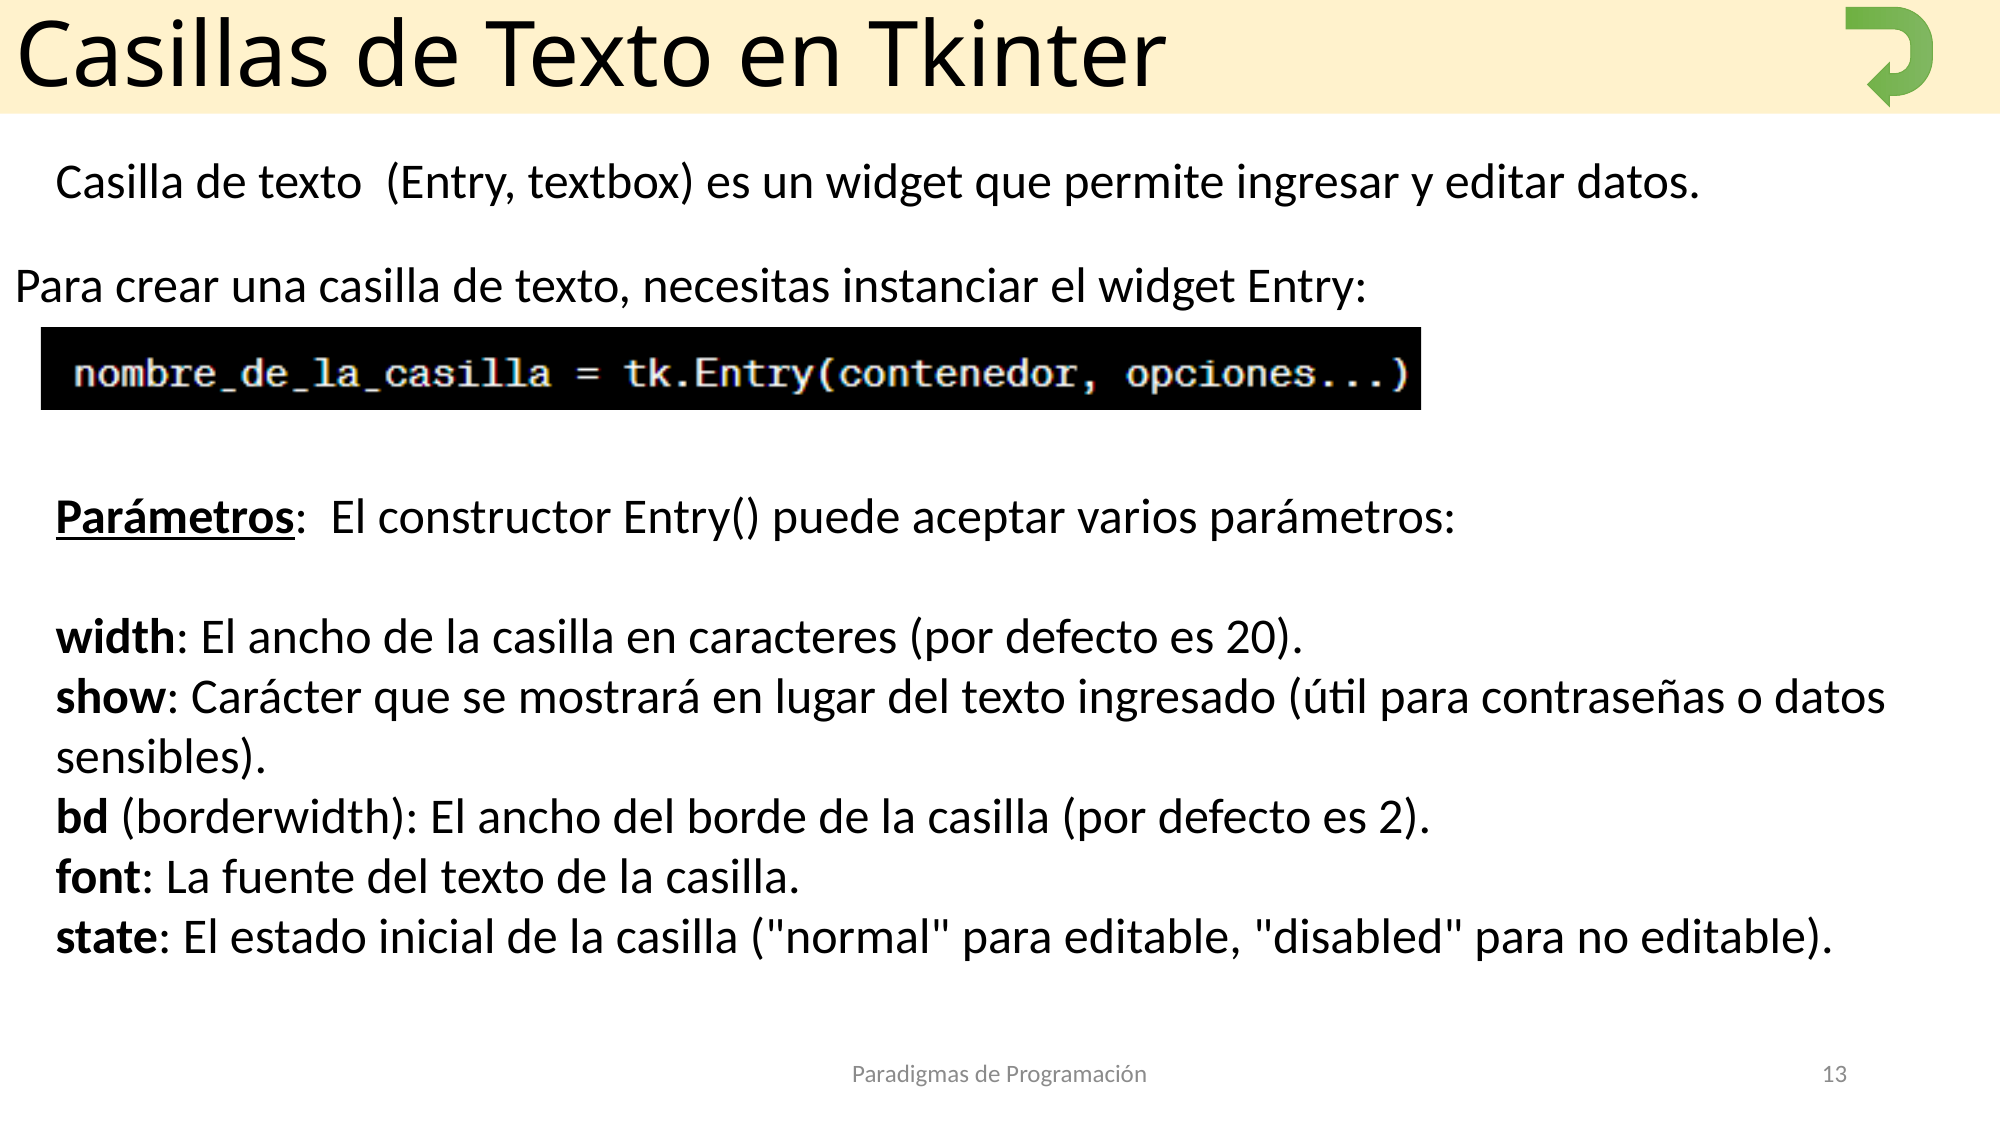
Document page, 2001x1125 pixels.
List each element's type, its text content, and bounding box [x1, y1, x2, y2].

text_box Casilla de texto (Entry, textbox) es un widget que permite ingresar y editar datos. [40, 141, 1916, 216]
footer Paradigmas de Programación [662, 1042, 1338, 1103]
text_box Parámetros: El constructor Entry() puede aceptar varios parámetros: width: El ancho de la casilla en caracteres (por defecto es 20). show: Carácter que se mostrará en lugar del texto ingresado (útil para contraseñas o datos sensibles). bd (borderwidth): El ancho del borde de la casilla (por defecto es 2). font: La fuente del texto de la casilla. state: El estado inicial de la casilla ("normal" para editable, "disabled" para no editable). [40, 476, 1908, 971]
text_box Para crear una casilla de texto, necesitas instanciar el widget Entry: [0, 244, 1955, 320]
title Casillas de Texto en Tkinter [0, 0, 2000, 114]
picture [40, 327, 1422, 410]
slide_number 13 [1412, 1042, 1863, 1103]
text_box [1845, 6, 1933, 108]
